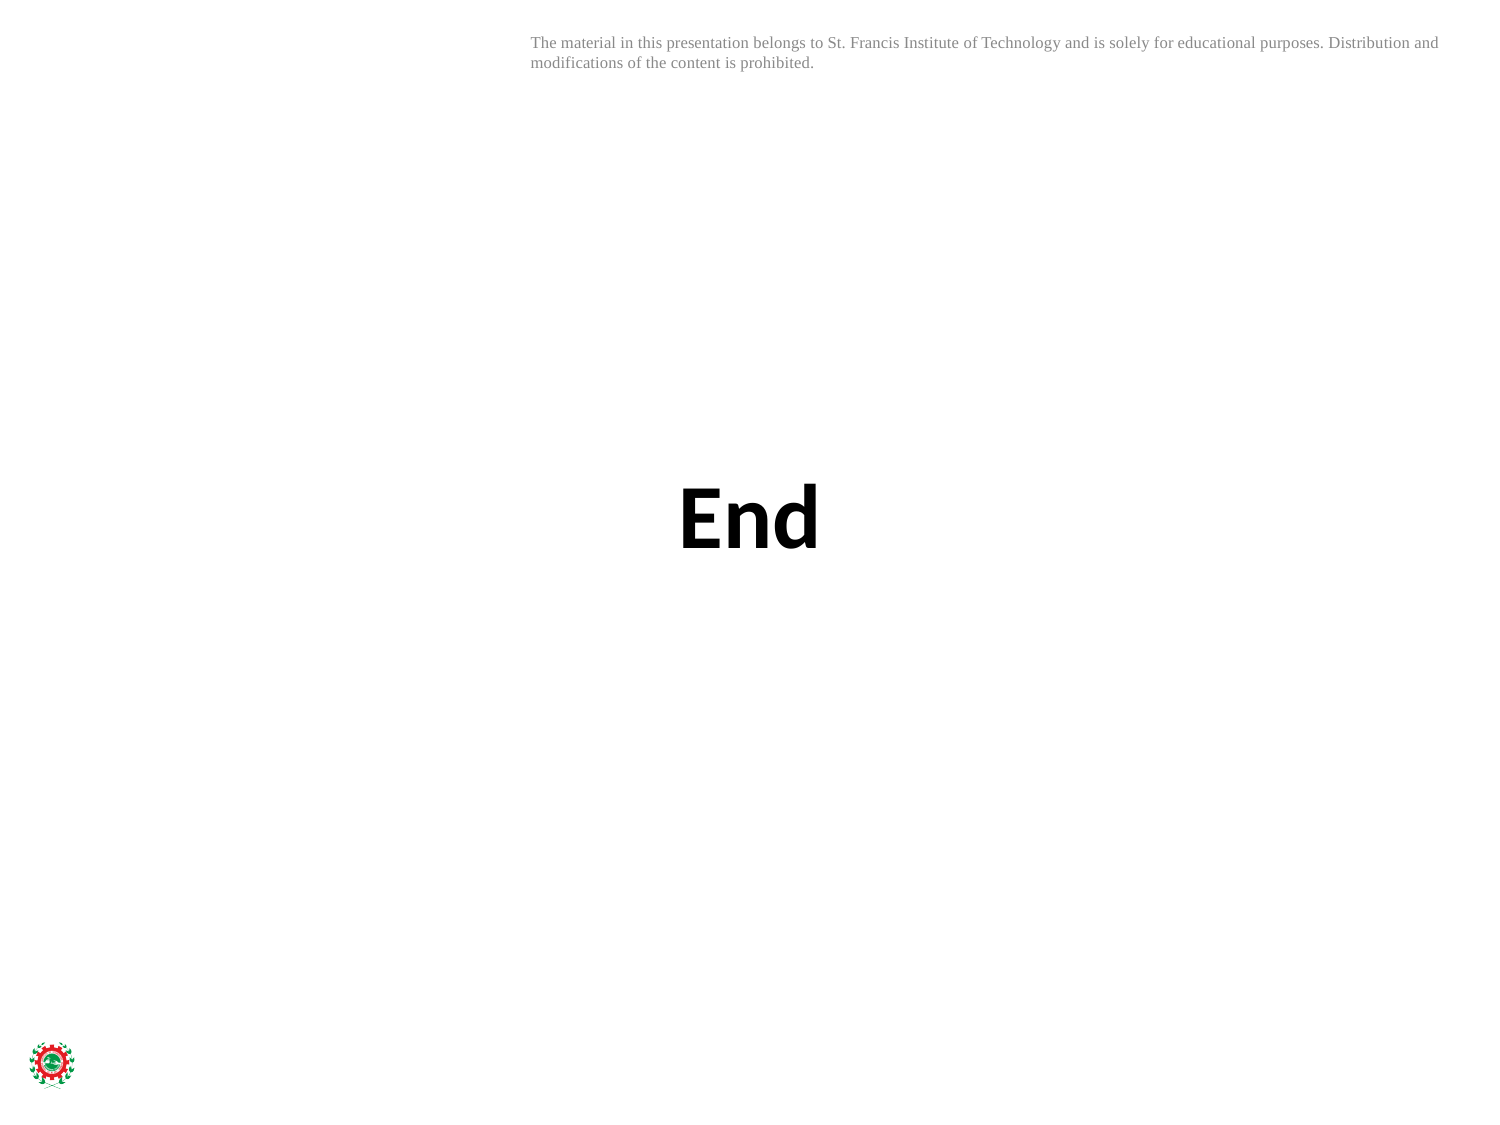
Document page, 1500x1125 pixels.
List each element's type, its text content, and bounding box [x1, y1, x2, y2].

title End [187, 184, 1313, 576]
picture [29, 1042, 75, 1089]
